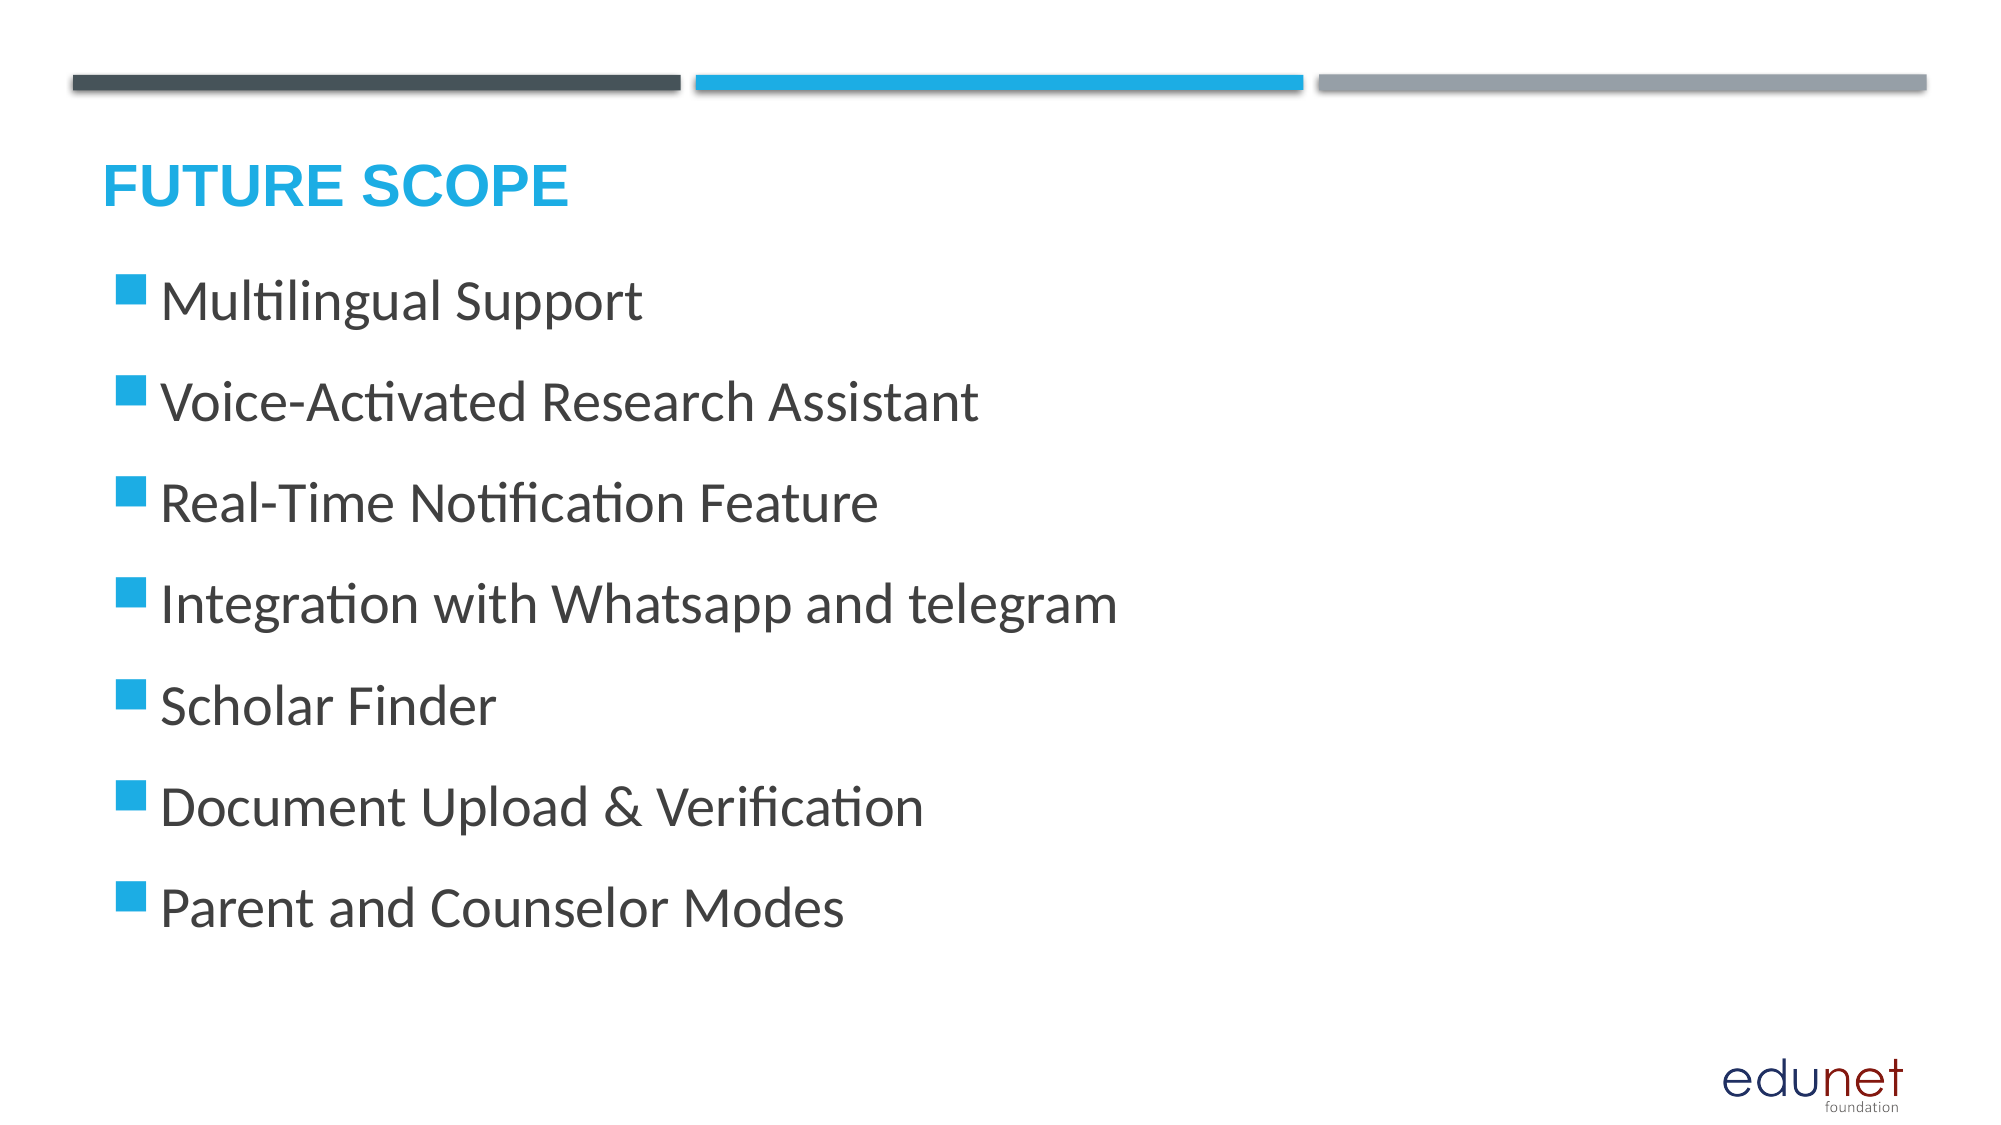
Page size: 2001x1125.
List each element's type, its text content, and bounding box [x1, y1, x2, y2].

text_box Future scope [87, 138, 1898, 226]
picture [1719, 1056, 1905, 1116]
list Multilingual Support Voice-Activated Research Assistant Real-Time Notification Feature Integration with Whatsapp and telegram Scholar Finder Document Upload & Verification Parent and Counselor Modes [95, 213, 1905, 981]
